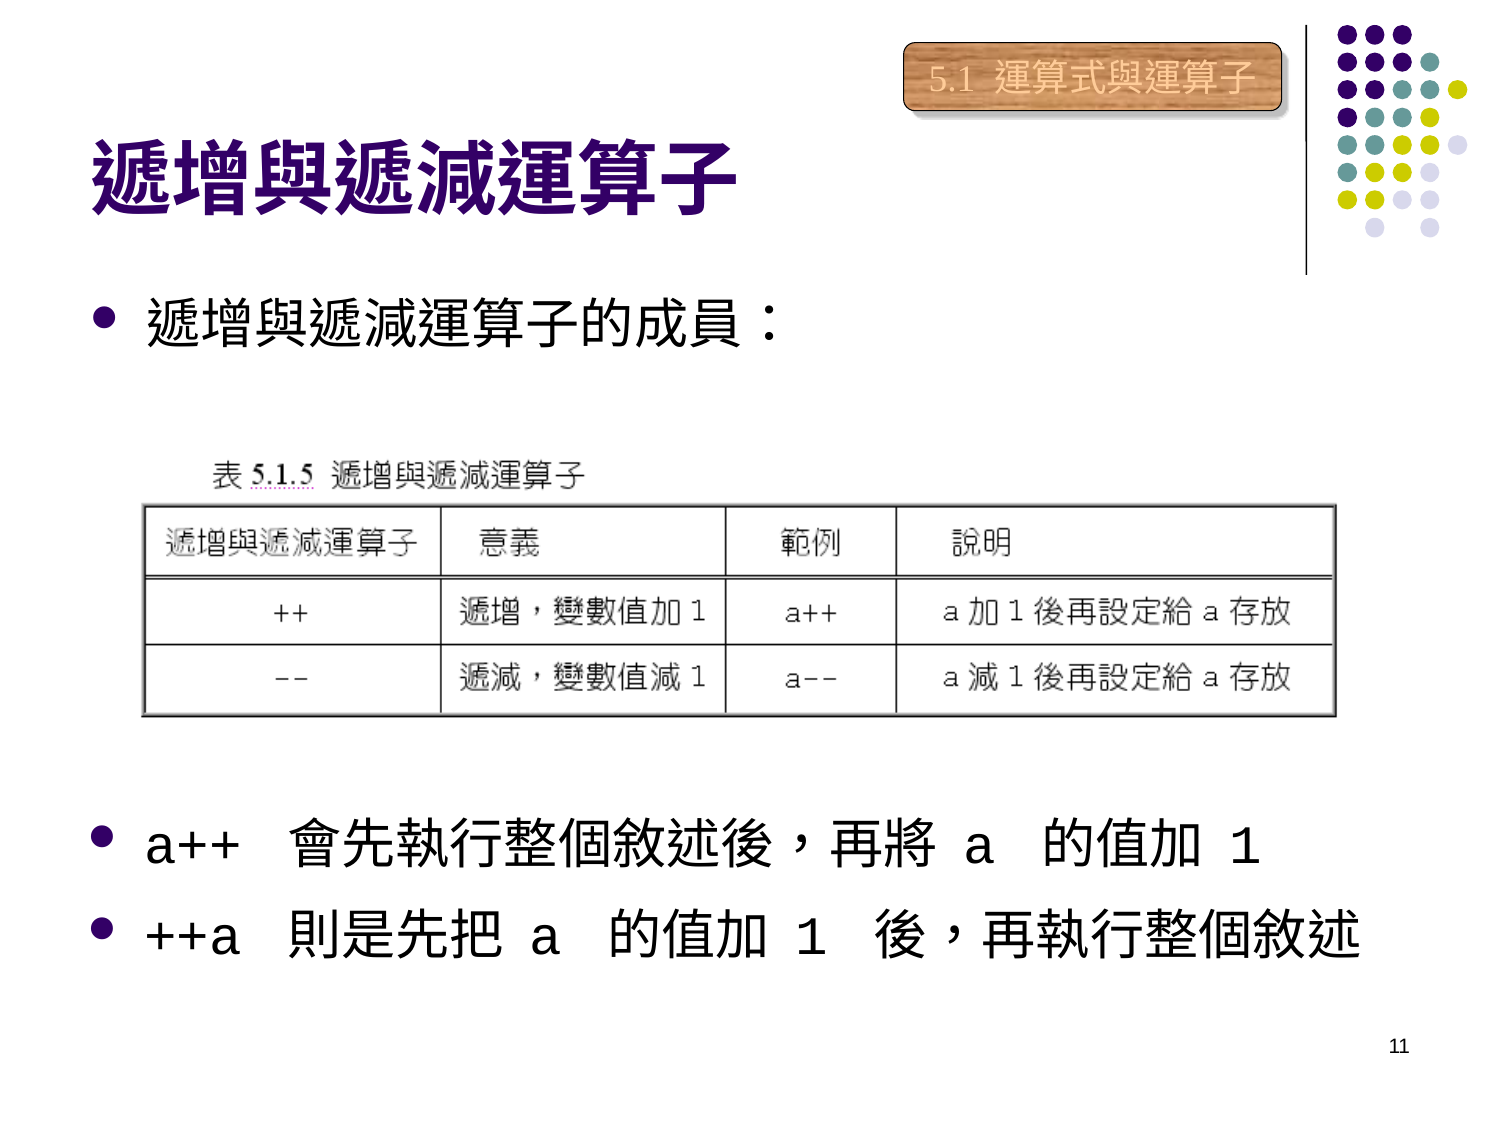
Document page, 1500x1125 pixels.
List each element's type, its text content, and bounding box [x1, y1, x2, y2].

title 遞增與遞減運算子 [75, 20, 1313, 233]
list 遞增與遞減運算子的成員： [75, 282, 1425, 386]
picture [129, 449, 1348, 727]
text_box 5.1 運算式與運算子 [903, 42, 1282, 111]
slide_number 11 [1074, 1024, 1426, 1101]
text_box a++ 會先執行整個敘述後，再將 a 的值加 1 ++a 則是先把 a 的值加 1 後，再執行整個敘述 [73, 801, 1418, 1012]
